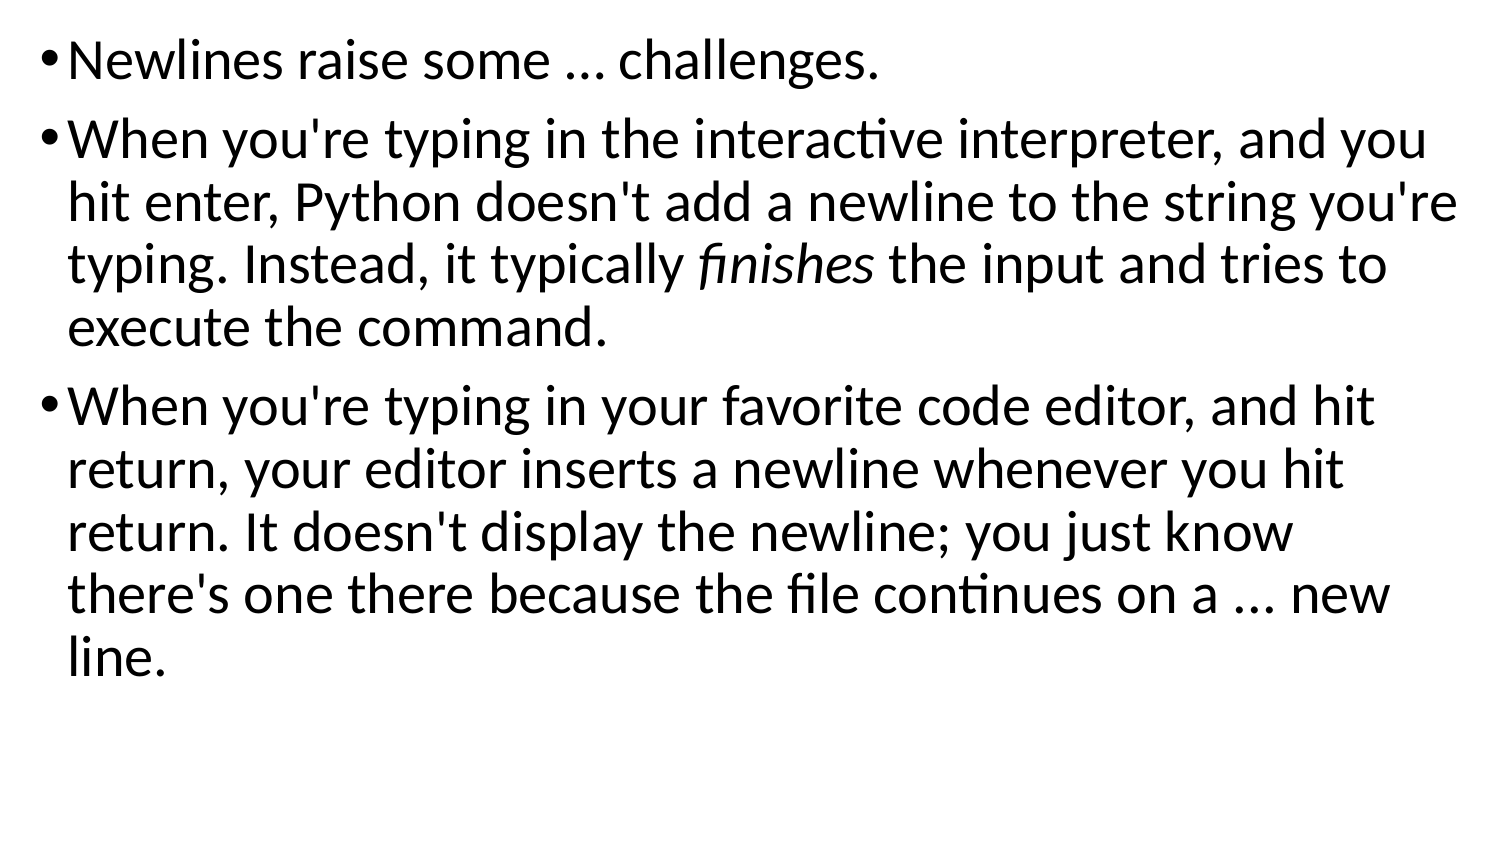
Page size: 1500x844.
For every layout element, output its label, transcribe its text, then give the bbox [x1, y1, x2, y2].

list Newlines raise some … challenges. When you're typing in the interactive interpreter, and you hit enter, Python doesn't add a newline to the string you're typing. Instead, it typically finishes the input and tries to execute the command. When you're typing in your favorite code editor, and hit return, your editor inserts a newline whenever you hit return. It doesn't display the newline; you just know there's one there because the file continues on a ... new line. [24, 22, 1475, 819]
